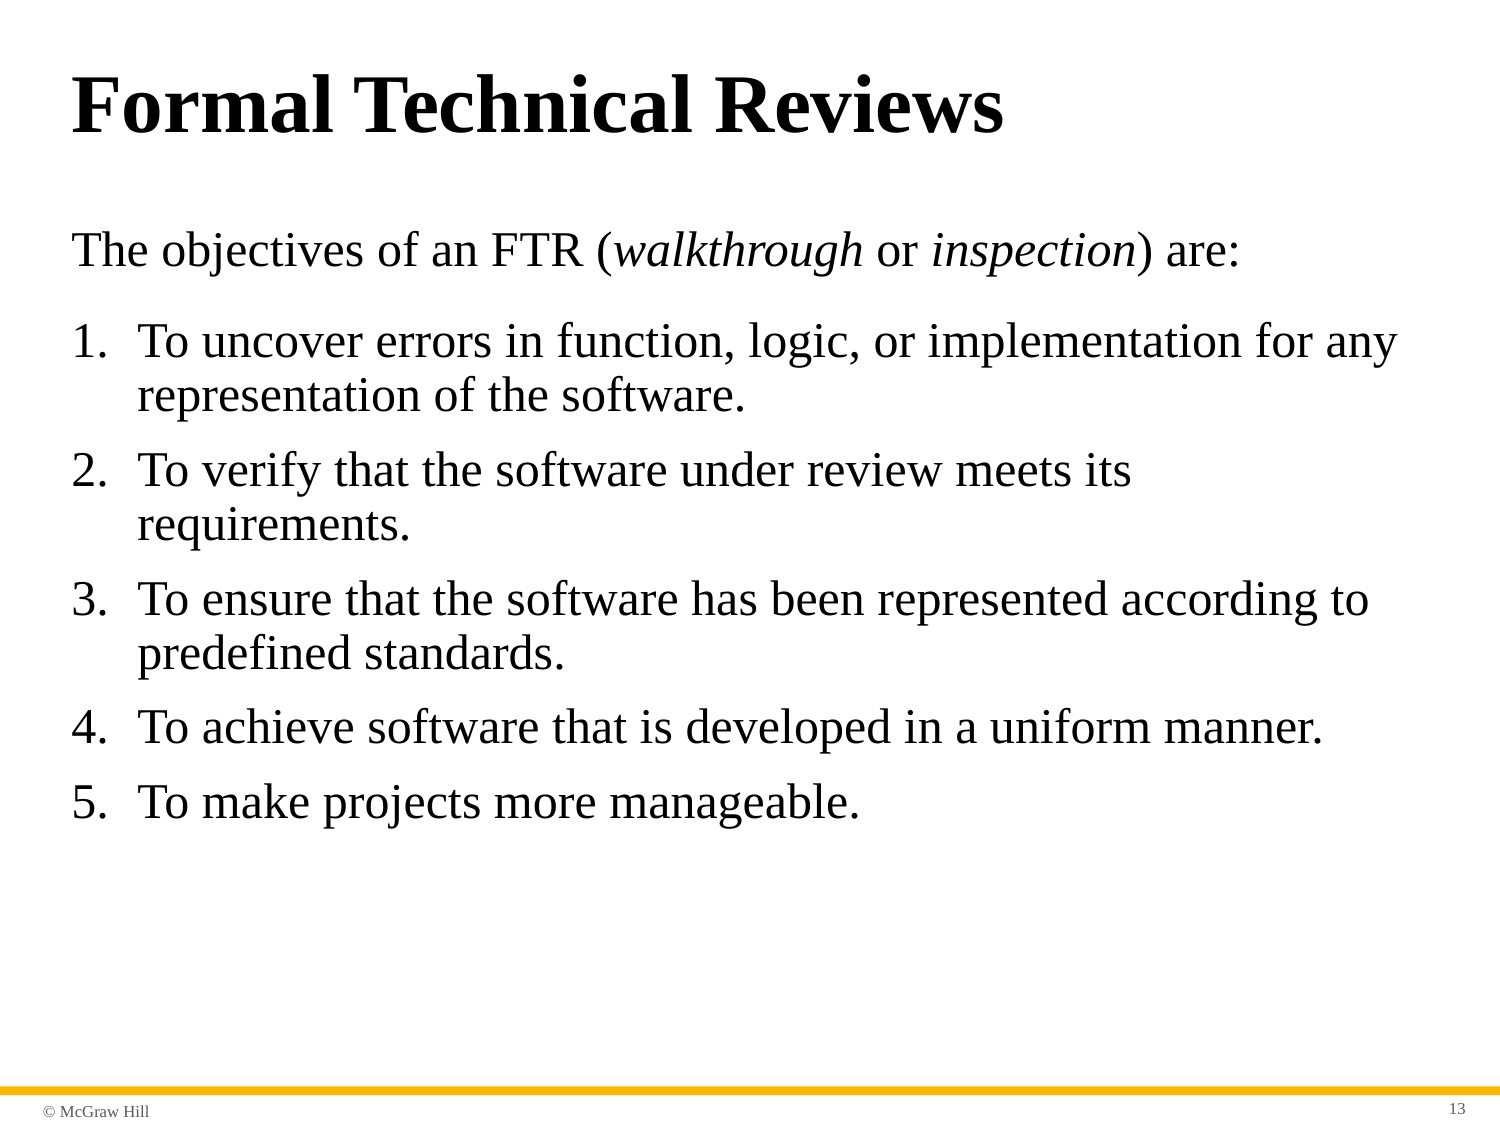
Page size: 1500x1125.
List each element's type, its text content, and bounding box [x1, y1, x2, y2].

list The objectives of an F T R (walkthrough or inspection) are: To uncover errors in function, logic, or implementation for any representation of the software. To verify that the software under review meets its requirements. To ensure that the software has been represented according to predefined standards. To achieve software that is developed in a uniform manner. To make projects more manageable. [56, 209, 1432, 807]
slide_number 13 [1415, 1094, 1474, 1122]
title Formal Technical Reviews [56, 50, 1444, 162]
